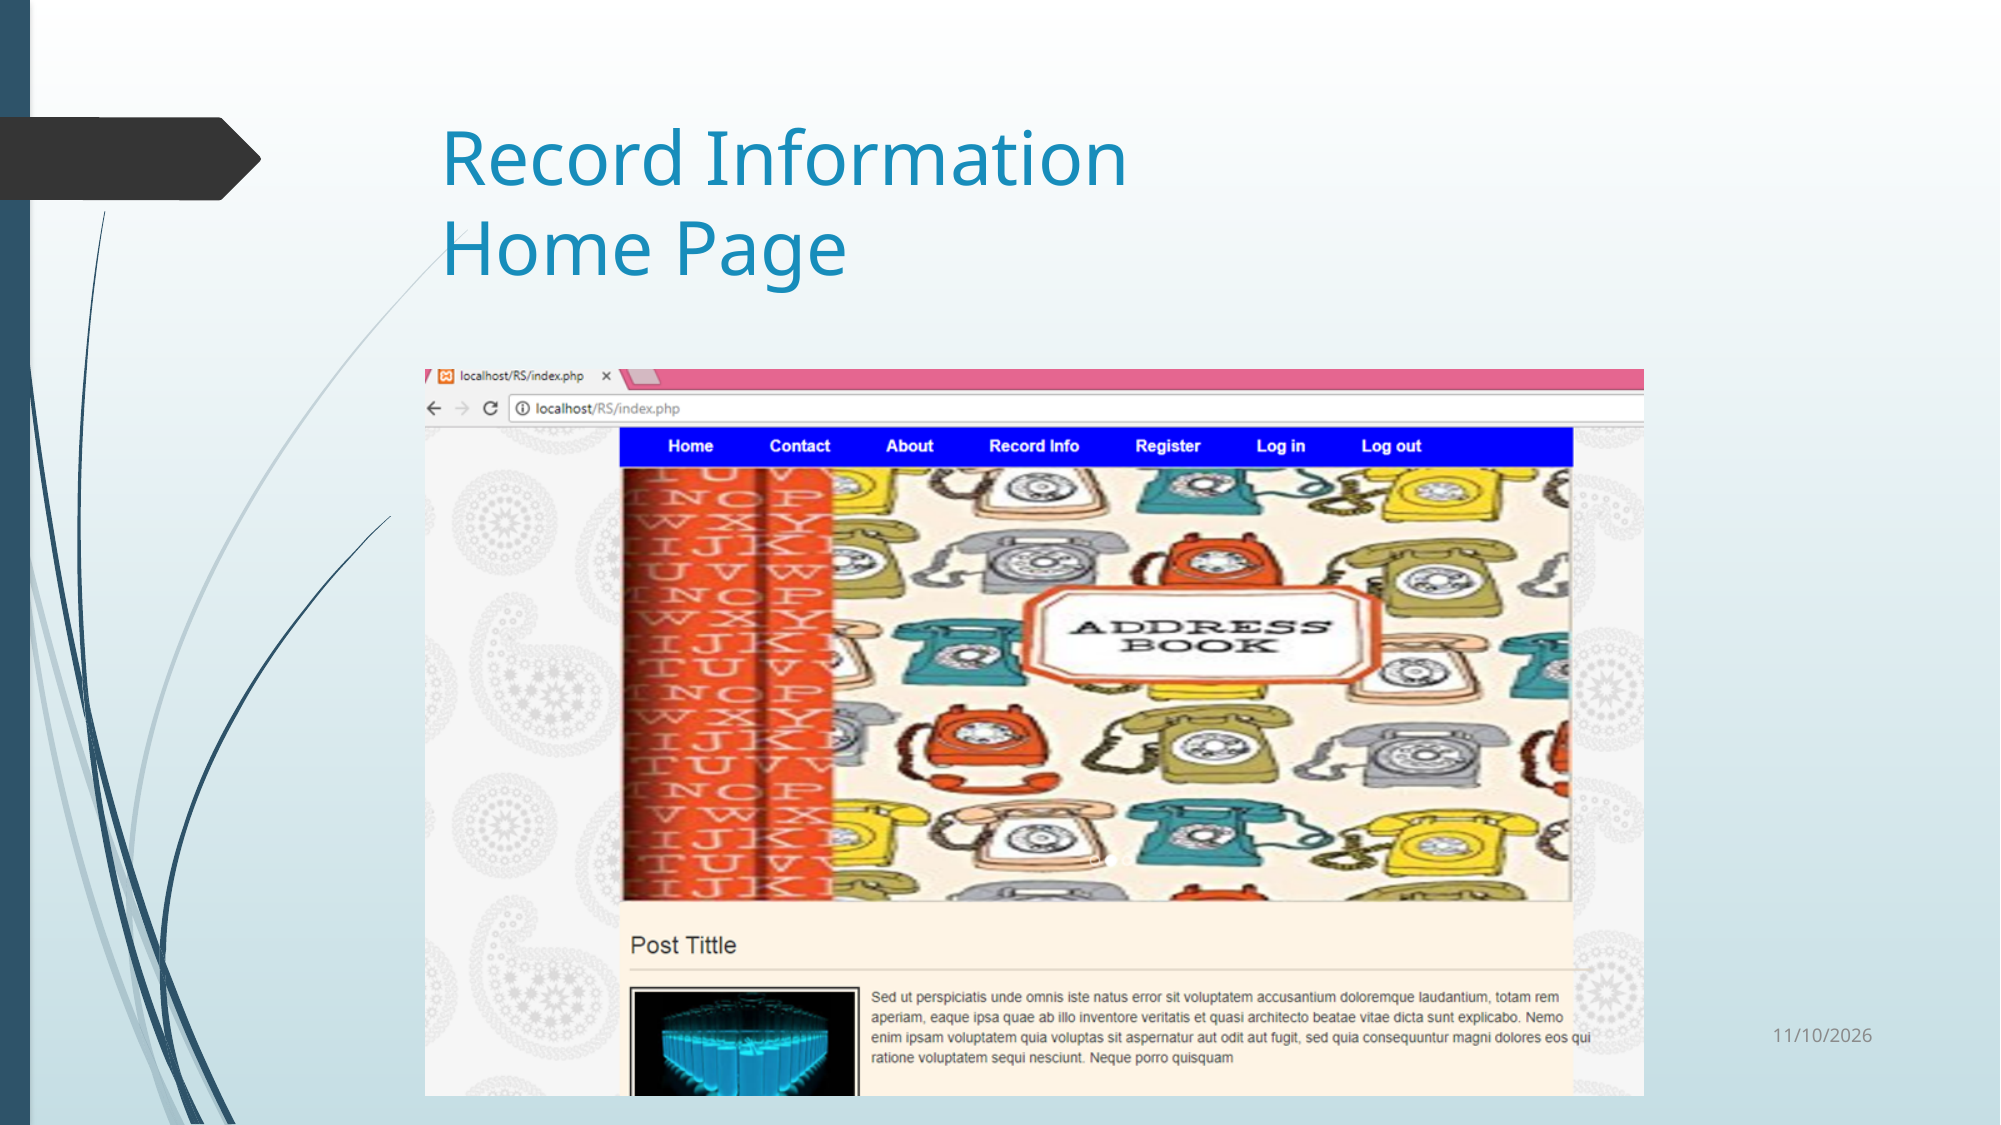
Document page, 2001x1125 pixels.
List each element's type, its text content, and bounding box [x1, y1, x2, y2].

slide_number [1699, 1005, 1888, 1067]
title Record Information Home Page [425, 102, 1888, 313]
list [425, 369, 1644, 1096]
